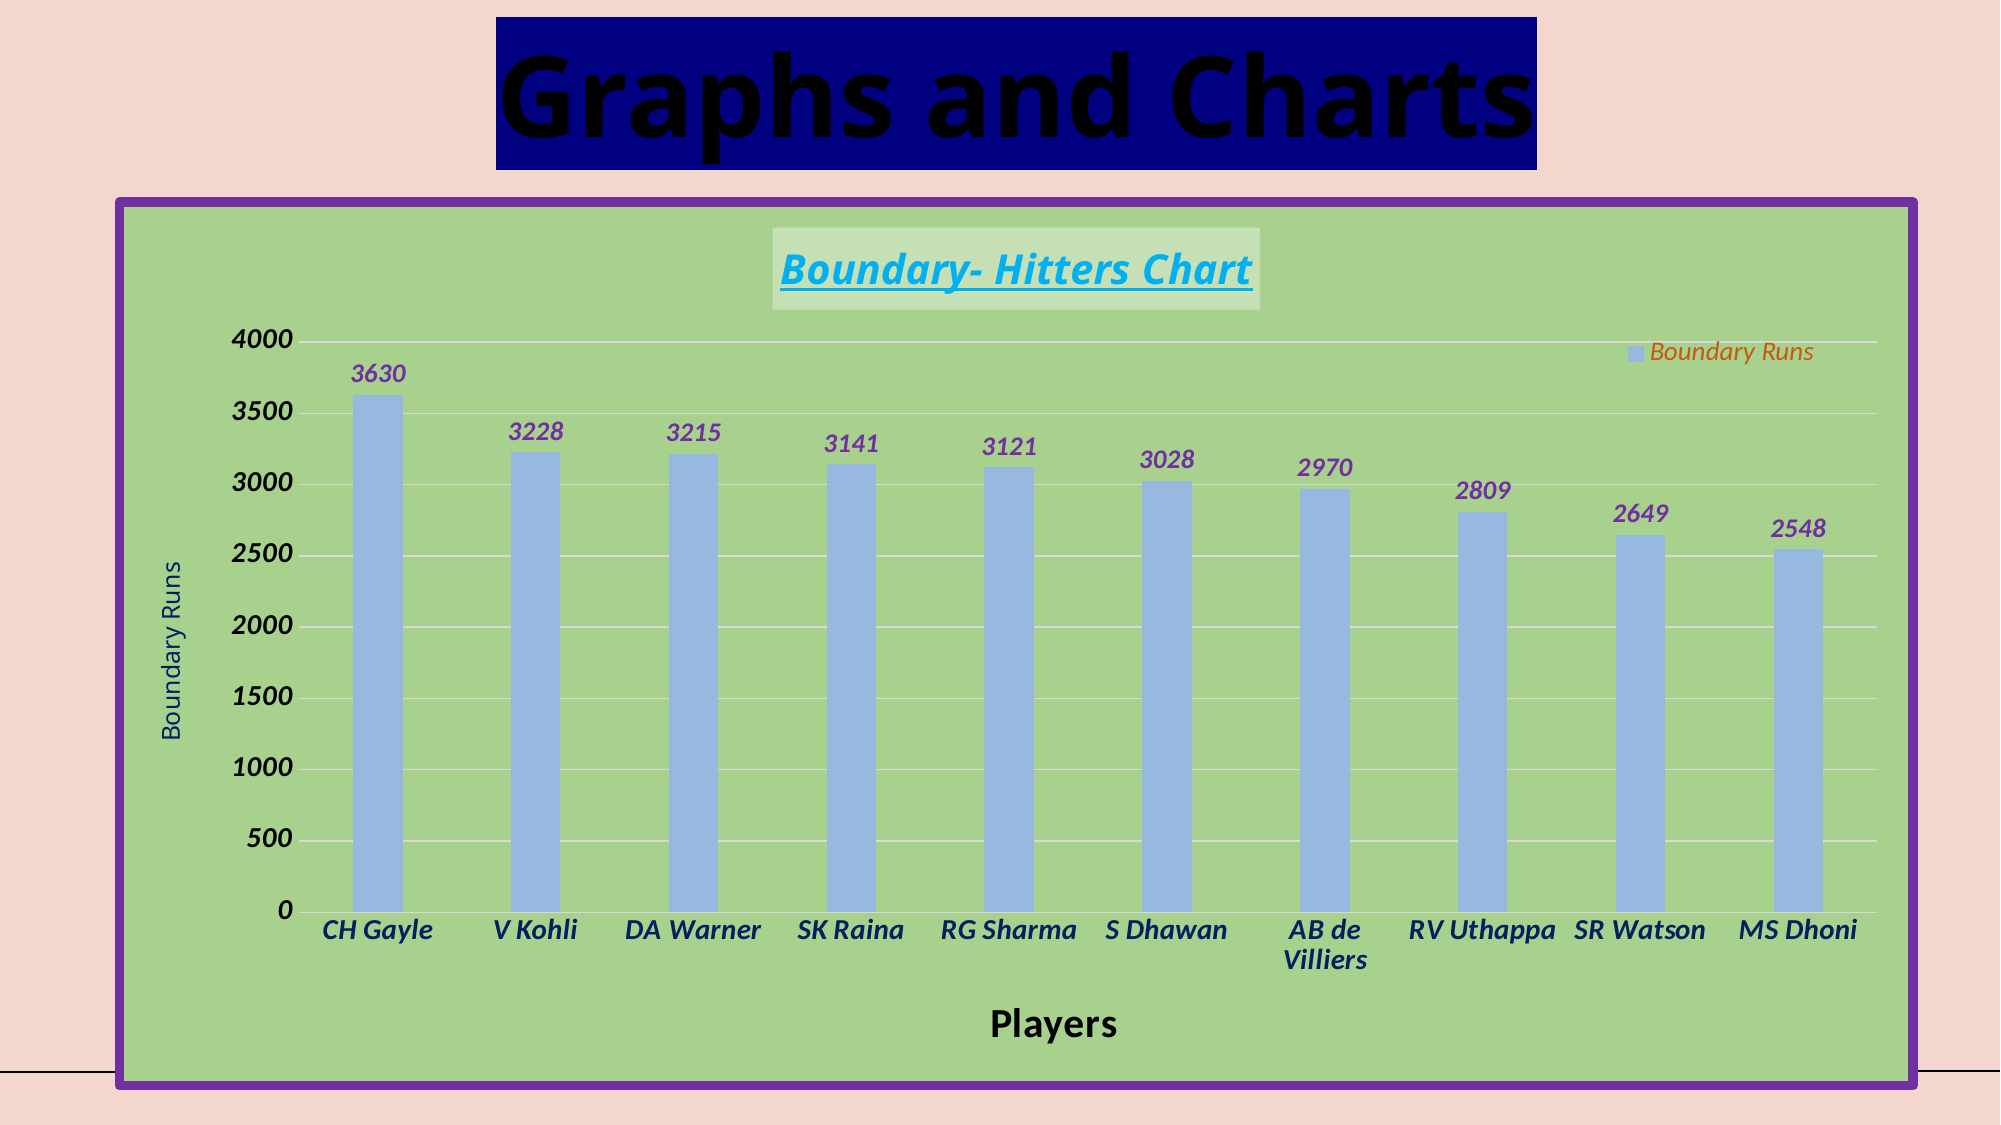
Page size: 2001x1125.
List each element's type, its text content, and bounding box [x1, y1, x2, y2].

chart [114, 197, 1918, 1091]
text_box Graphs and Charts [395, 17, 1637, 168]
